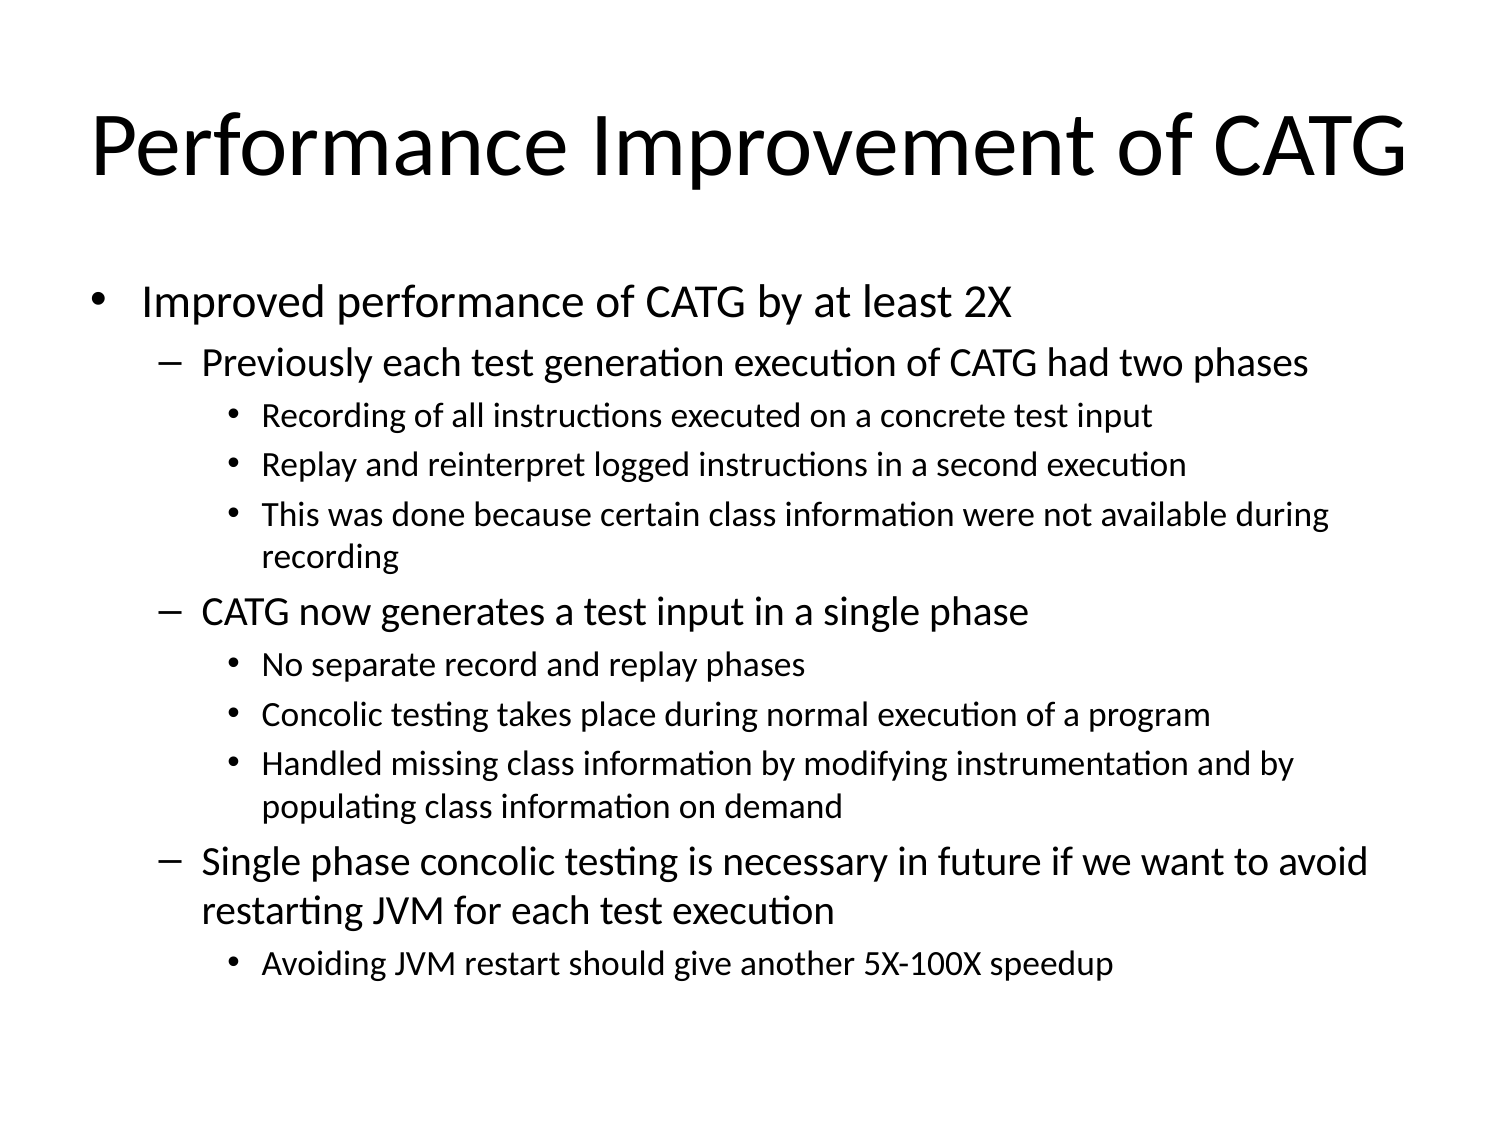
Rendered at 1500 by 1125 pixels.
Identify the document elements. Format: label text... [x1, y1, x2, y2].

list Improved performance of CATG by at least 2X Previously each test generation execution of CATG had two phases Recording of all instructions executed on a concrete test input Replay and reinterpret logged instructions in a second execution This was done because certain class information were not available during recording CATG now generates a test input in a single phase No separate record and replay phases Concolic testing takes place during normal execution of a program Handled missing class information by modifying instrumentation and by populating class information on demand Single phase concolic testing is necessary in future if we want to avoid restarting JVM for each test execution Avoiding JVM restart should give another 5X-100X speedup [75, 262, 1425, 1005]
title Performance Improvement of CATG [75, 45, 1425, 233]
